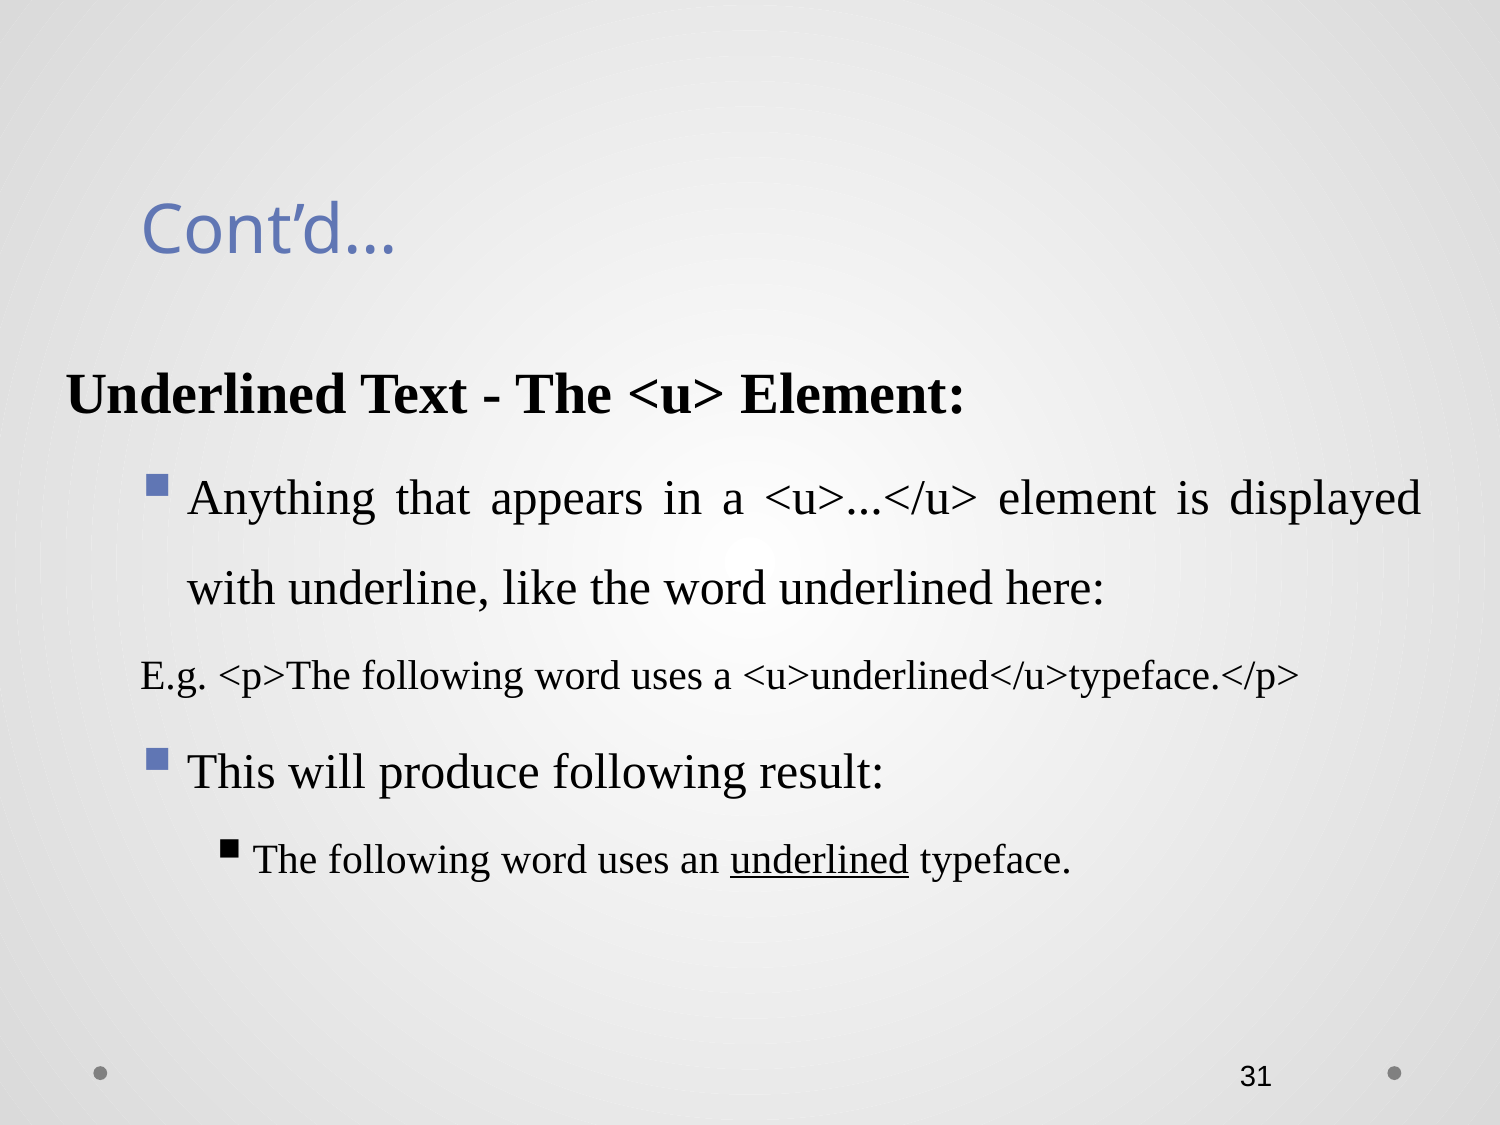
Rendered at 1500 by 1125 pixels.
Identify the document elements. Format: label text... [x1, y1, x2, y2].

title Cont’d… [125, 87, 1388, 275]
list Underlined Text - The <u> Element: Anything that appears in a <u>...</u> element is displayed with underline, like the word underlined here: E.g. <p>The following word uses a <u>underlined</u>typeface.</p> This will produce following result: The following word uses an underlined typeface. [50, 312, 1438, 1000]
text_box 31 [1125, 1049, 1388, 1125]
